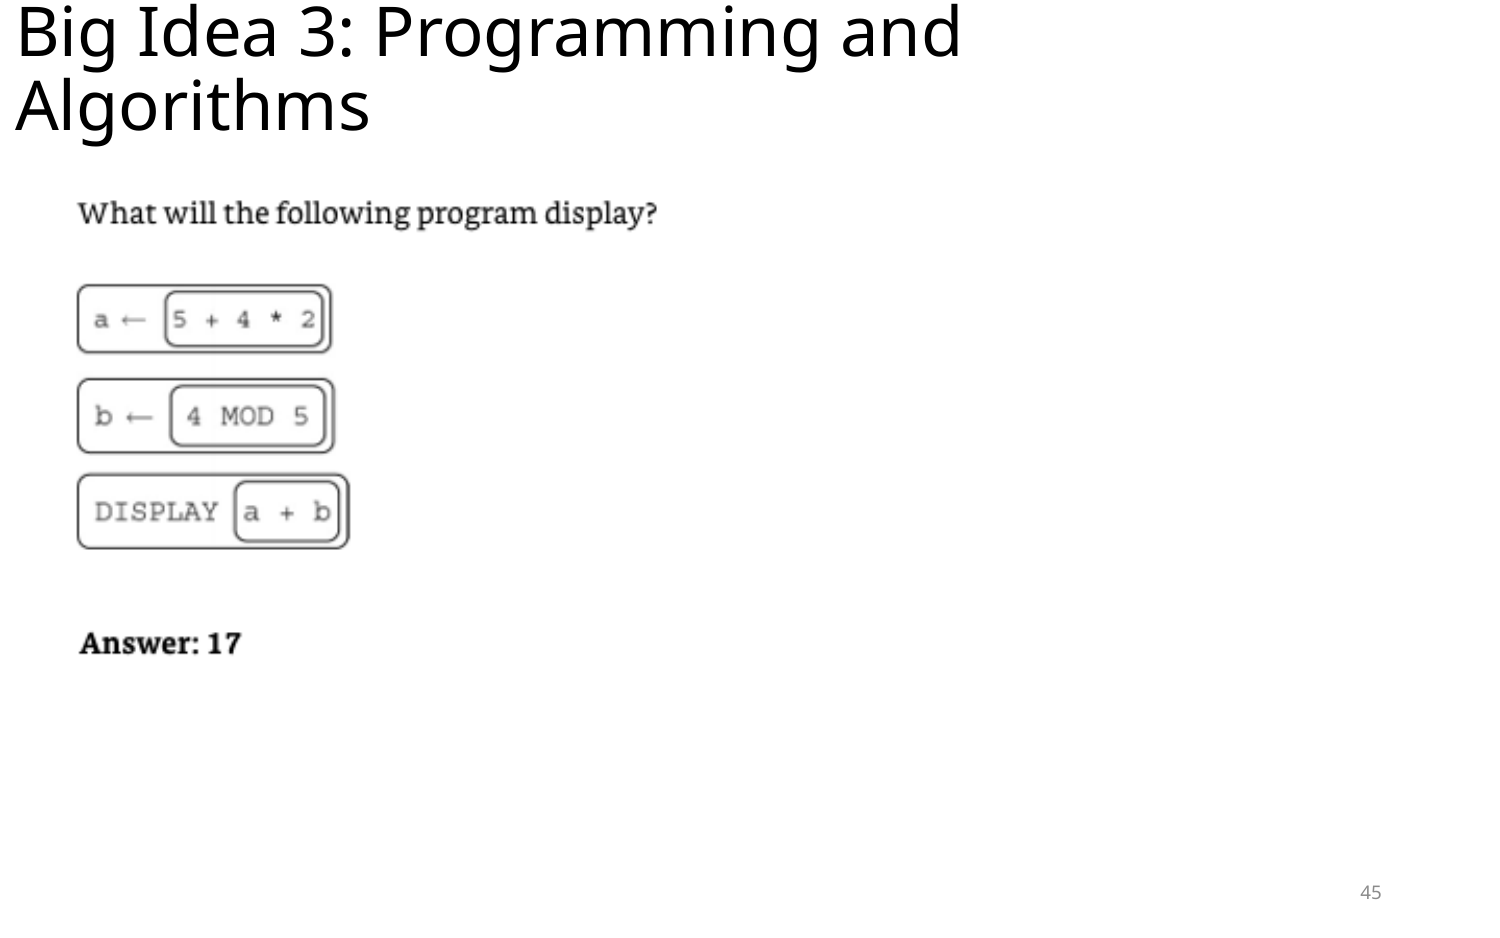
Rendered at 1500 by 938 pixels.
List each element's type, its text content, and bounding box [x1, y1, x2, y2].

picture [40, 174, 832, 575]
slide_number 45 [1059, 868, 1397, 919]
picture [40, 608, 282, 690]
title Big Idea 3: Programming and Algorithms [0, 2, 1294, 141]
